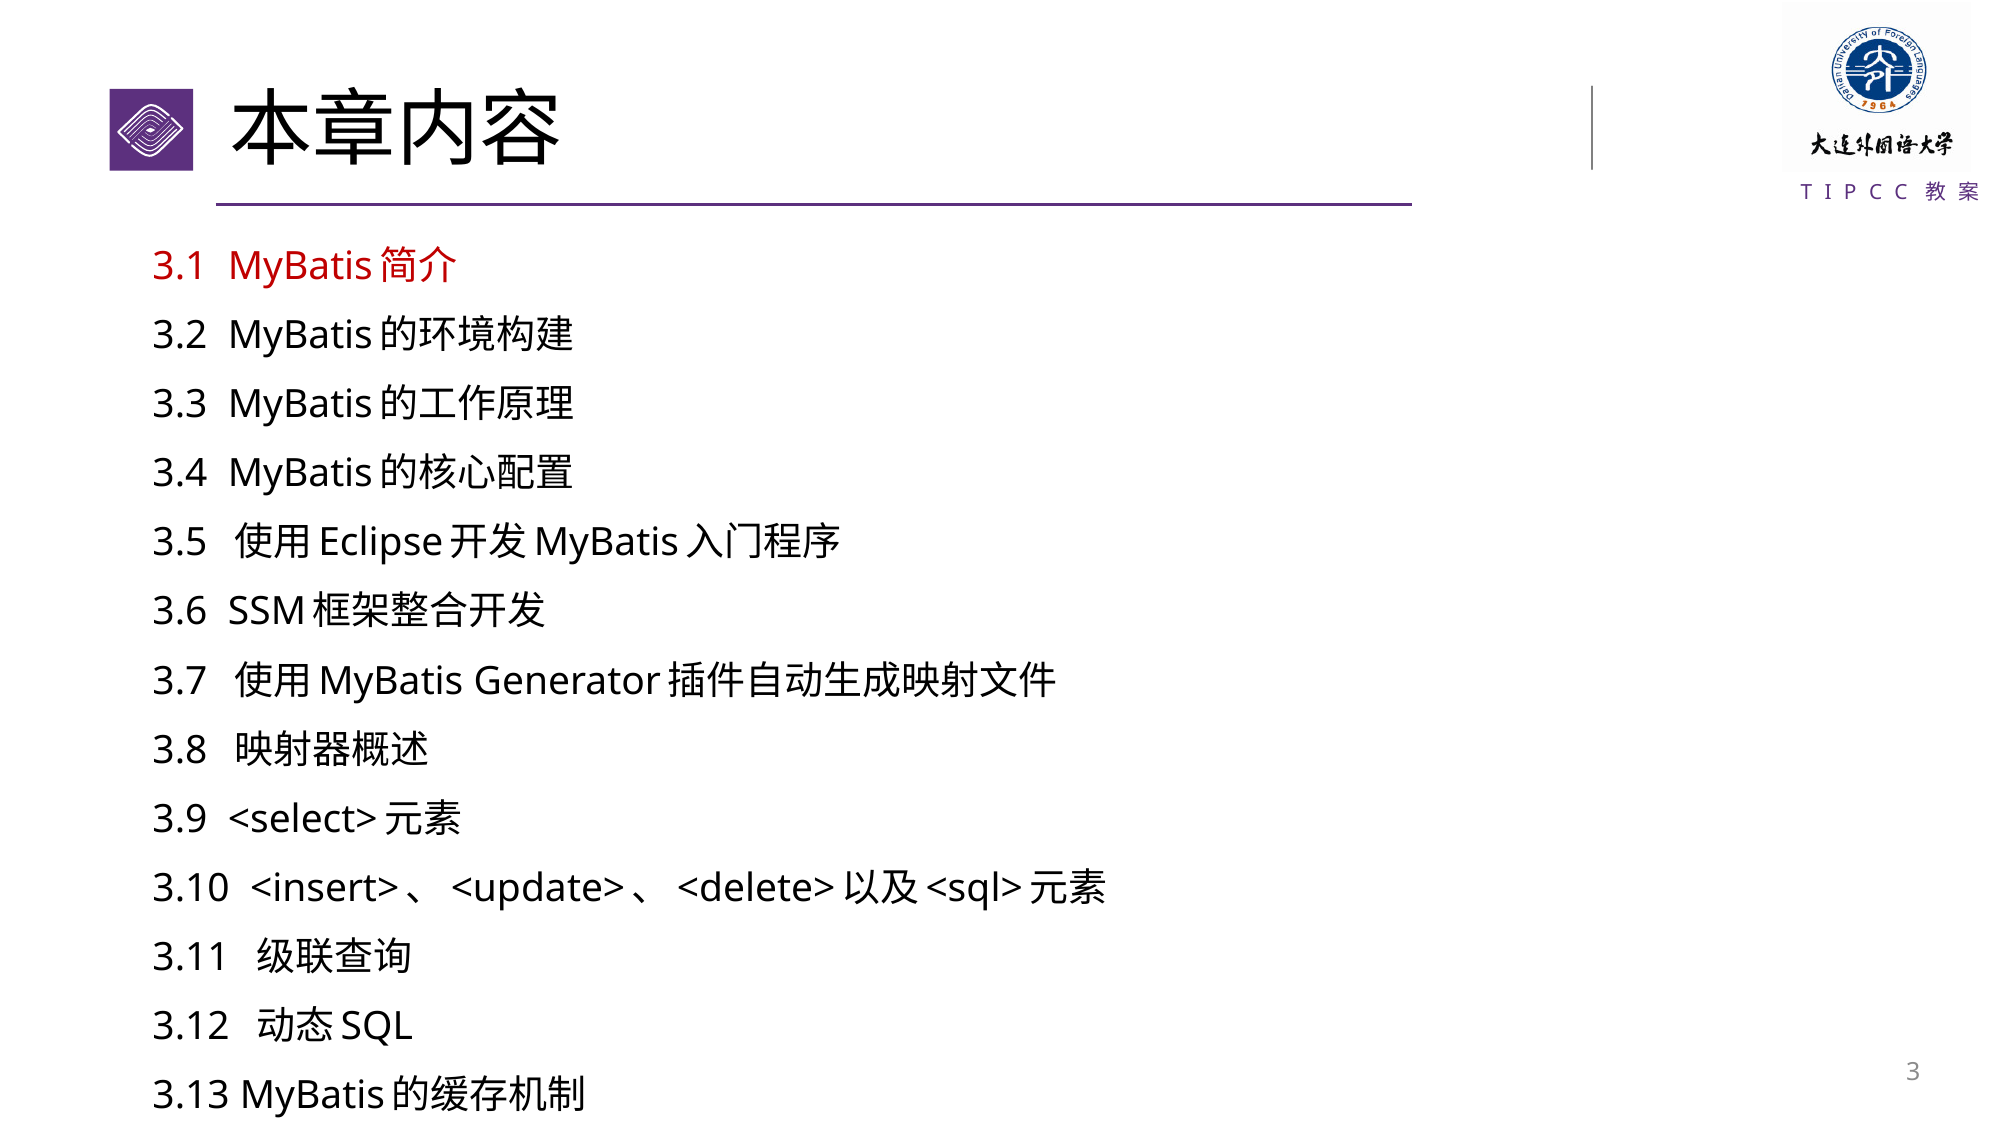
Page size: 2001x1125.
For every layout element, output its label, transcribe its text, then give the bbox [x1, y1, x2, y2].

title 本章内容 [214, 59, 1564, 205]
list 3.1 MyBatis简介 3.2 MyBatis的环境构建 3.3 MyBatis的工作原理 3.4 MyBatis的核心配置 3.5 使用Eclipse开发MyBatis入门程序 3.6 SSM框架整合开发 3.7 使用MyBatis Generator插件自动生成映射文件 3.8 映射器概述 3.9 <select>元素 3.10 <insert>、<update>、<delete>以及<sql>元素 3.11 级联查询 3.12 动态SQL 3.13 MyBatis的缓存机制 [137, 218, 1863, 1125]
picture [1782, 2, 1971, 172]
slide_number 2 [1863, 1042, 1936, 1103]
